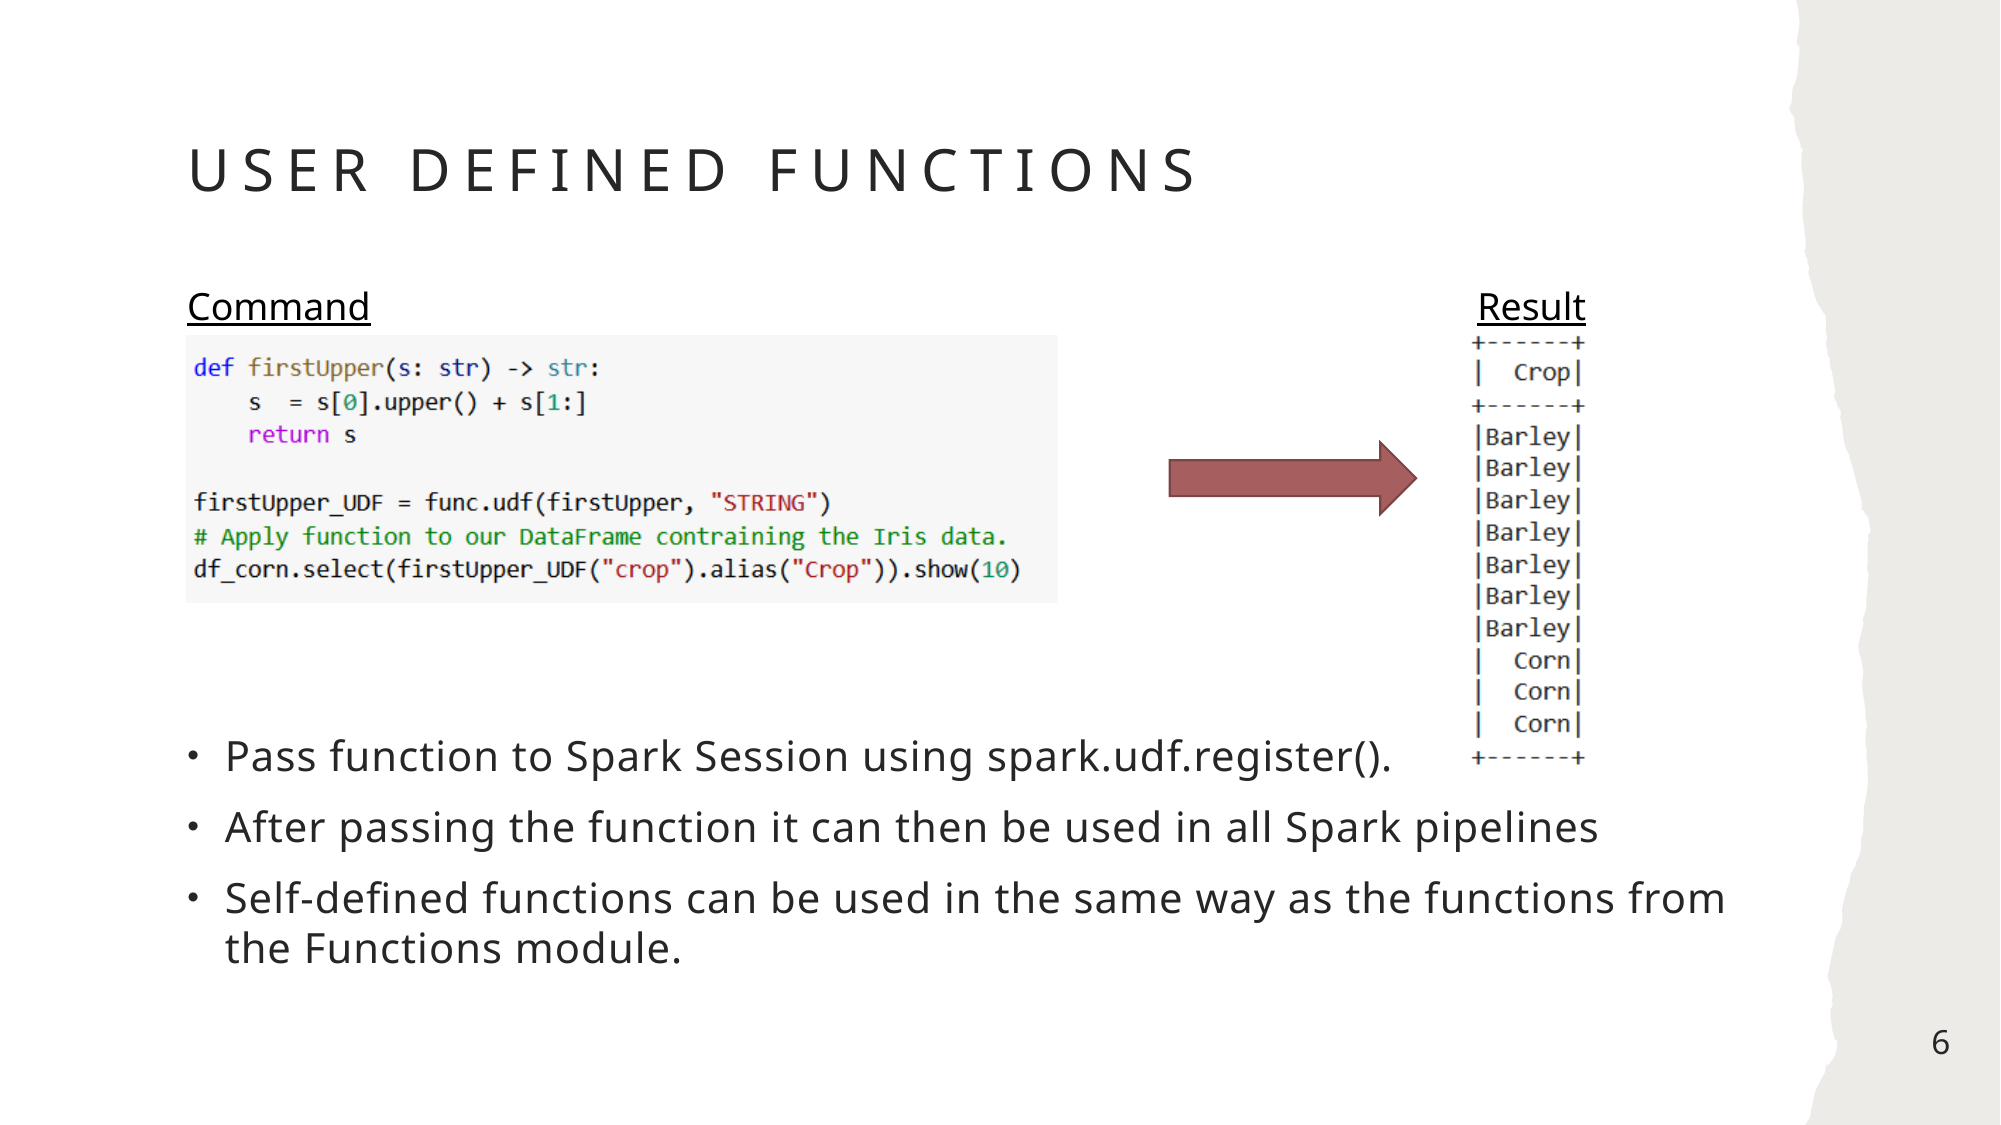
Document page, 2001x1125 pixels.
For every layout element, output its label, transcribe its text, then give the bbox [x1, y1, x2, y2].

text_box Result [1462, 275, 1705, 335]
title User Defined Functions [172, 99, 1782, 300]
picture [186, 335, 1058, 603]
picture [1462, 329, 1592, 772]
slide_number 6 [1895, 996, 1986, 1092]
list Pass function to Spark Session using spark.udf.register(). After passing the function it can then be used in all Spark pipelines Self-defined functions can be used in the same way as the functions from the Functions module. [172, 722, 1782, 1013]
picture [1789, 0, 2000, 1125]
text_box Command [172, 275, 414, 335]
text_box [1168, 439, 1418, 517]
